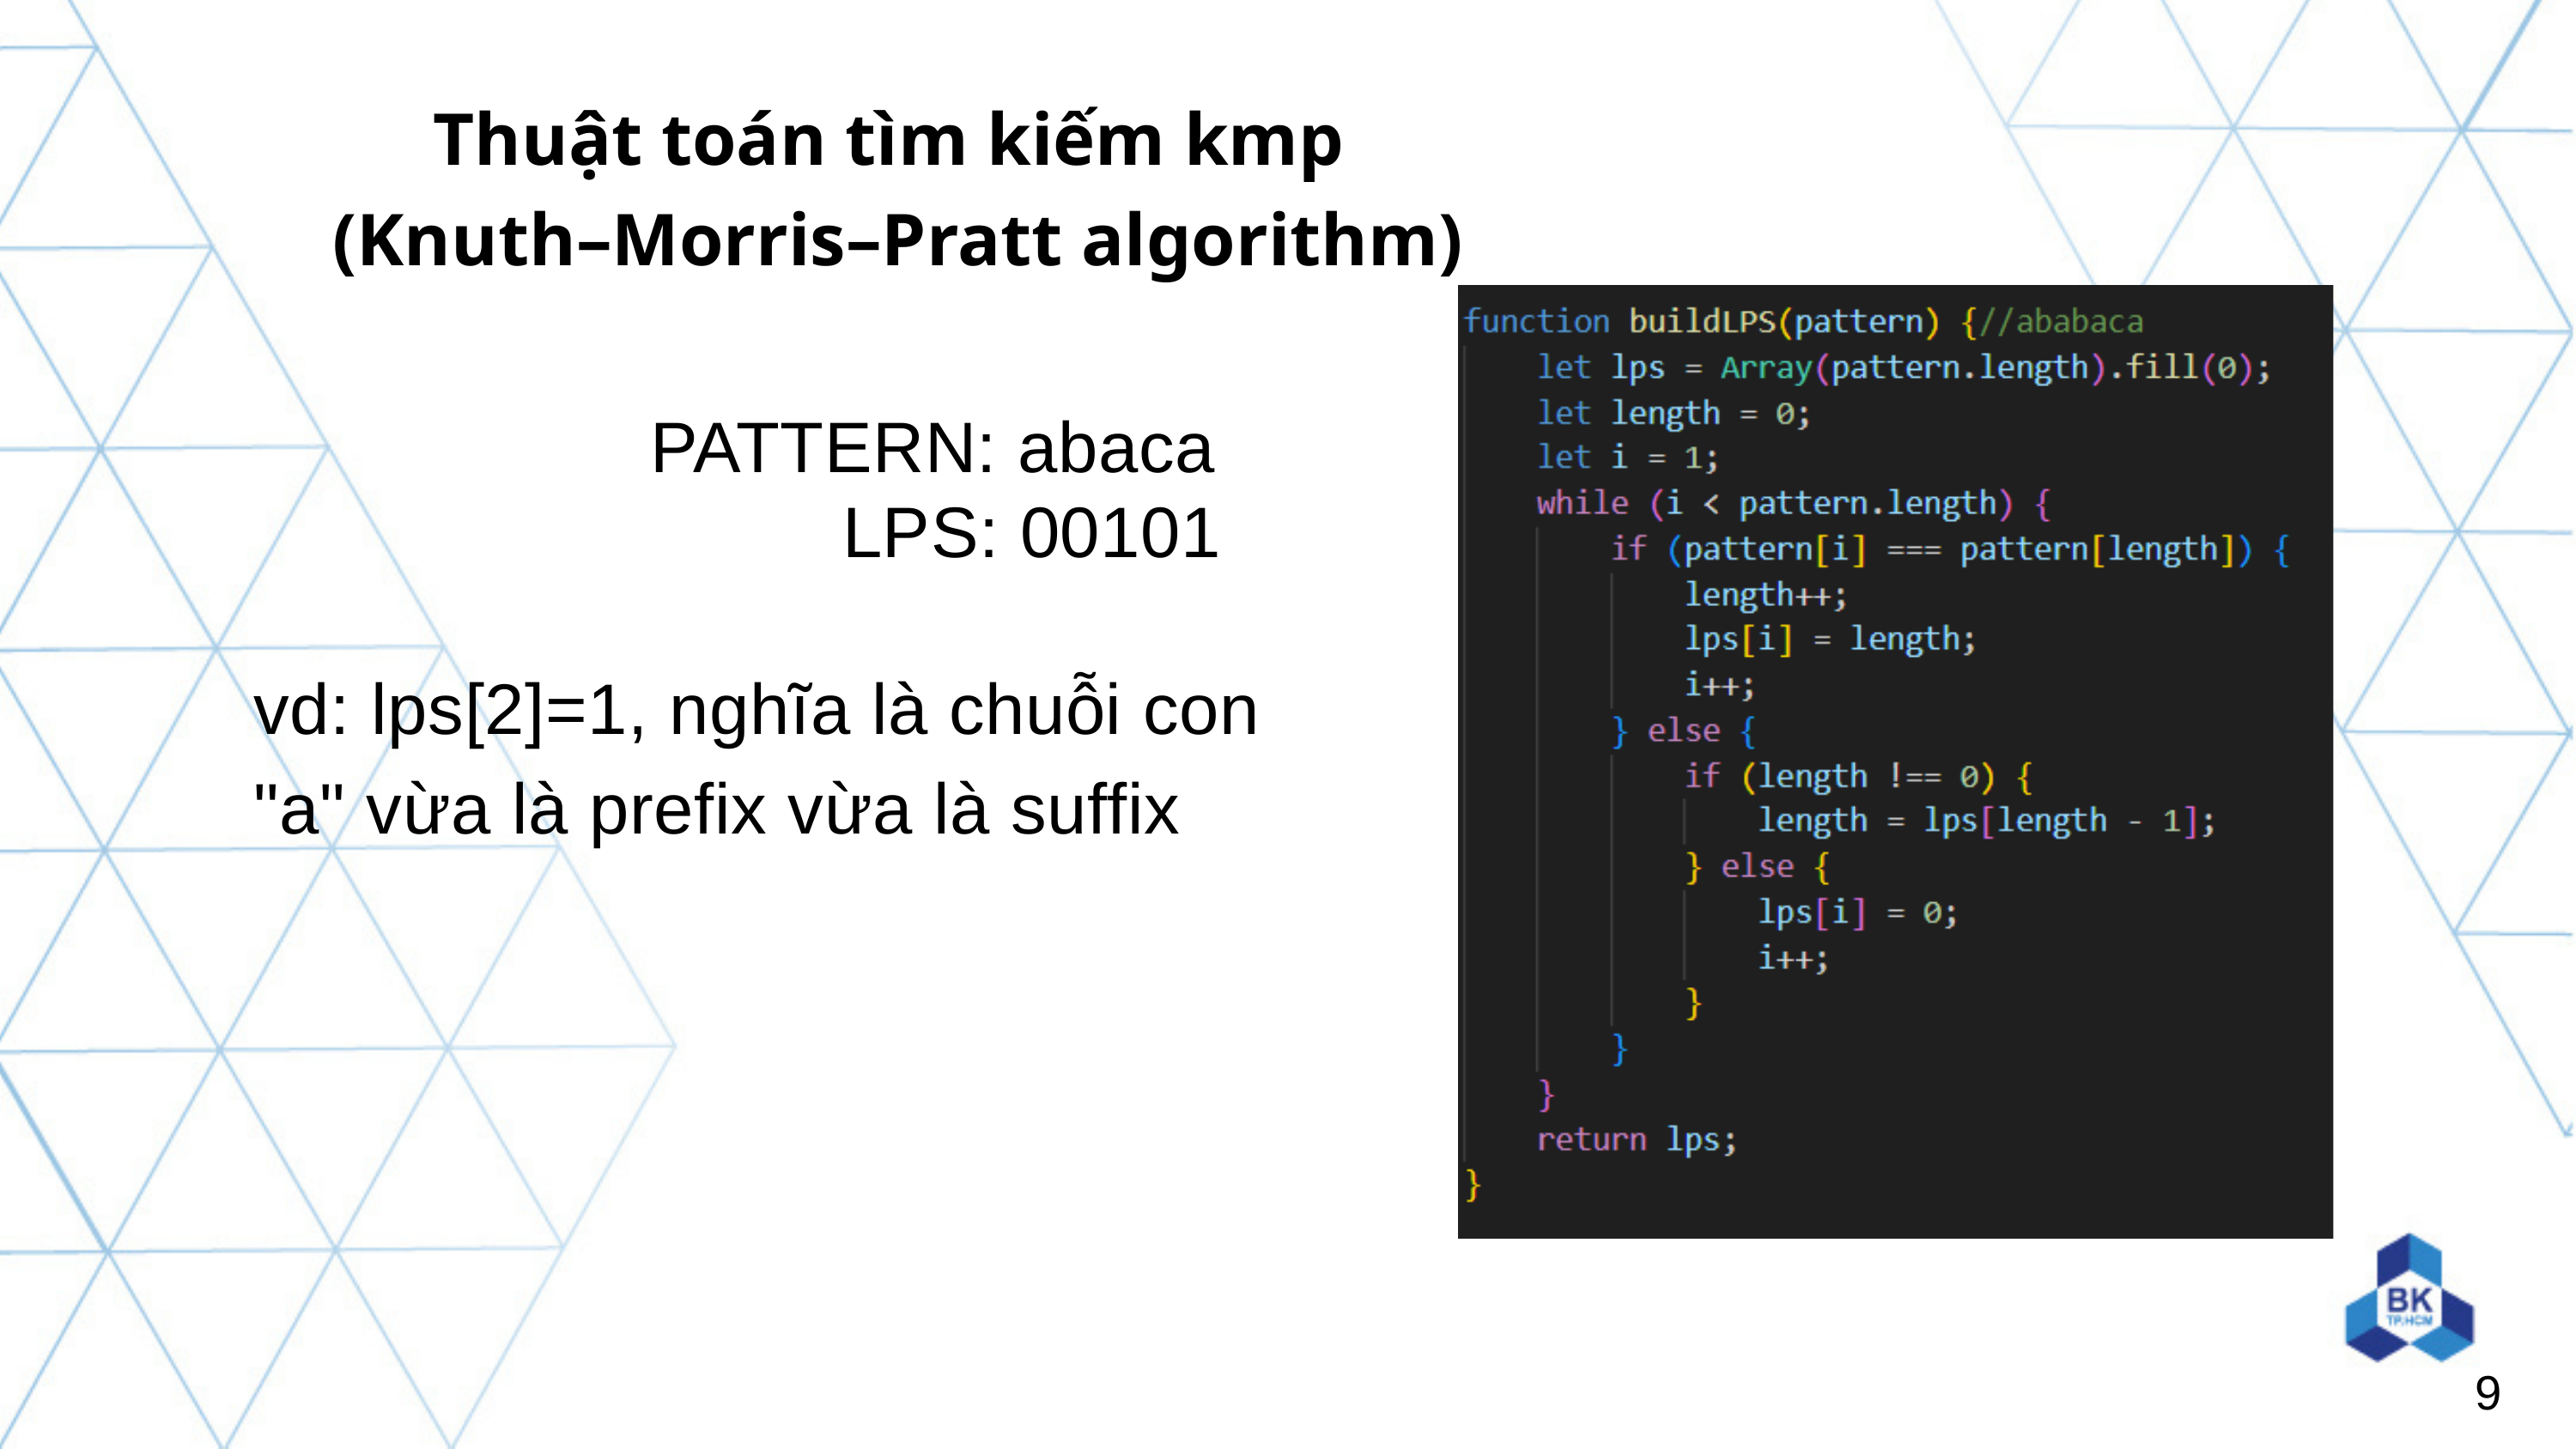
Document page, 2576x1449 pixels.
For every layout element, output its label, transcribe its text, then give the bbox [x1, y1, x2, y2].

text_box Thuật toán tìm kiếm kmp (Knuth–Morris–Pratt algorithm) [78, 79, 1699, 280]
text_box 9 [2475, 1351, 2502, 1420]
text_box vd: lps[2]=1, nghĩa là chuỗi con "a" vừa là prefix vừa là suffix [253, 648, 1288, 849]
text_box PATTERN: abaca [604, 386, 1263, 488]
text_box [0, 0, 2576, 1449]
text_box [1458, 285, 2334, 1239]
text_box LPS: 00101 [801, 471, 1263, 573]
